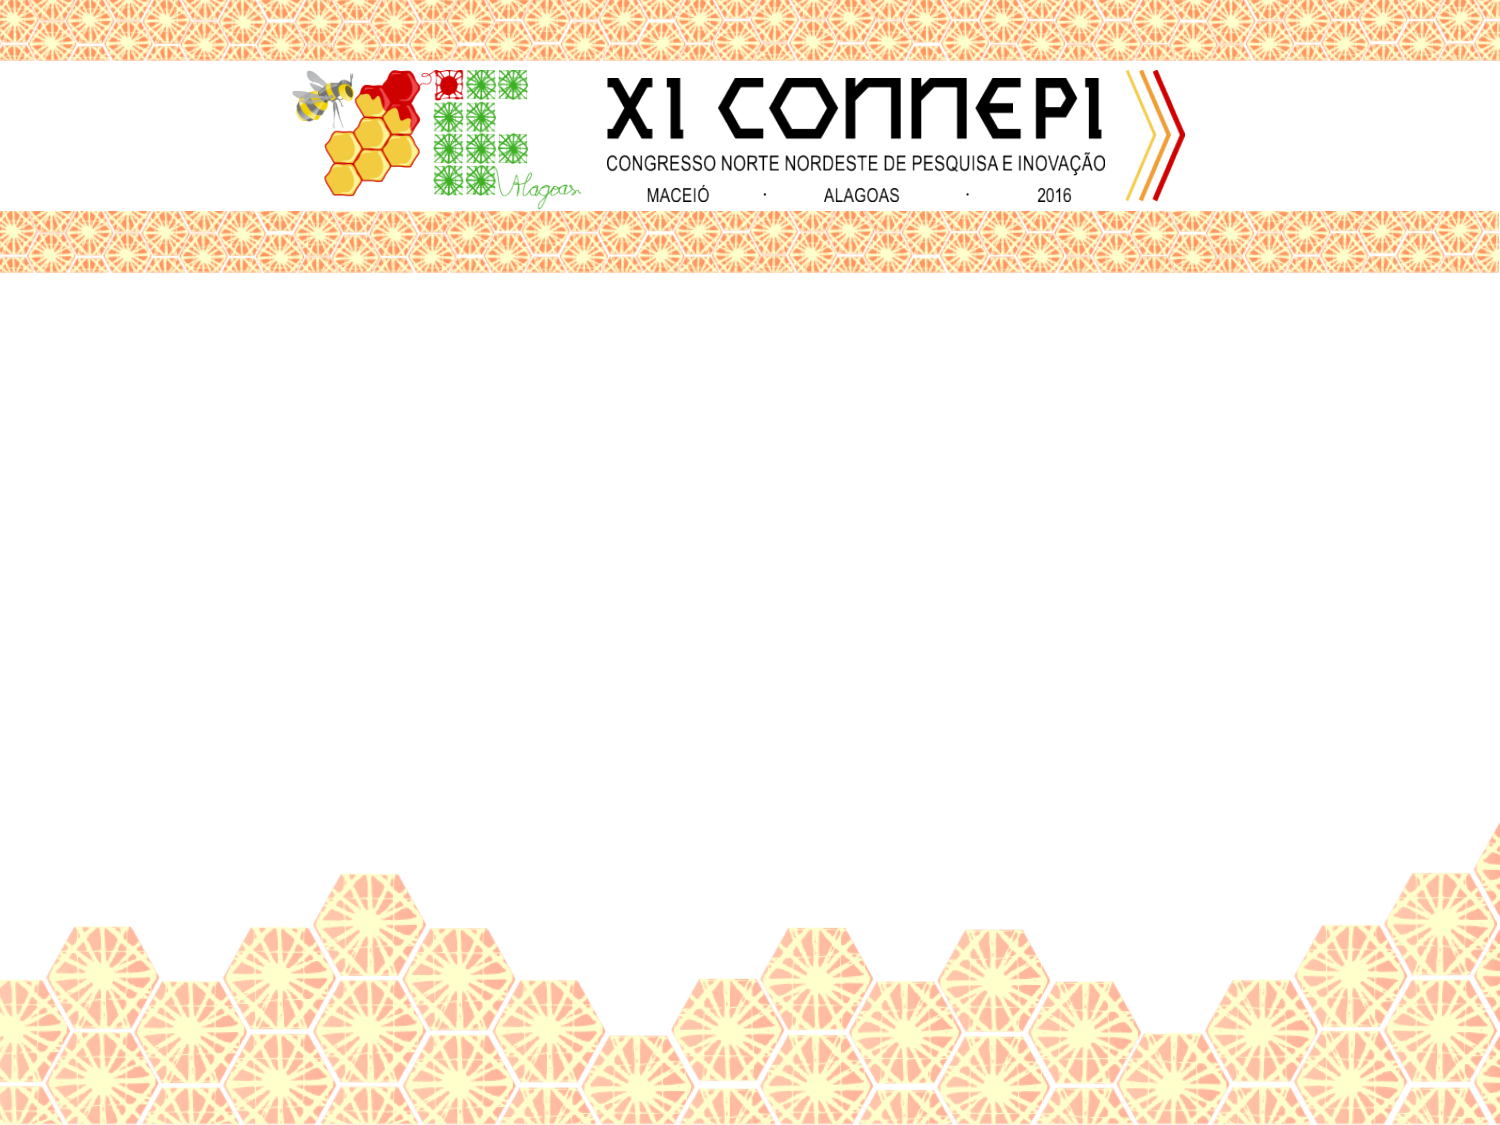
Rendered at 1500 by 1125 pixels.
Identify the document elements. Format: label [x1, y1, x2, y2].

picture [0, 211, 1499, 273]
text_box [291, 70, 1185, 210]
picture [0, 0, 1500, 61]
picture [0, 822, 1500, 1125]
